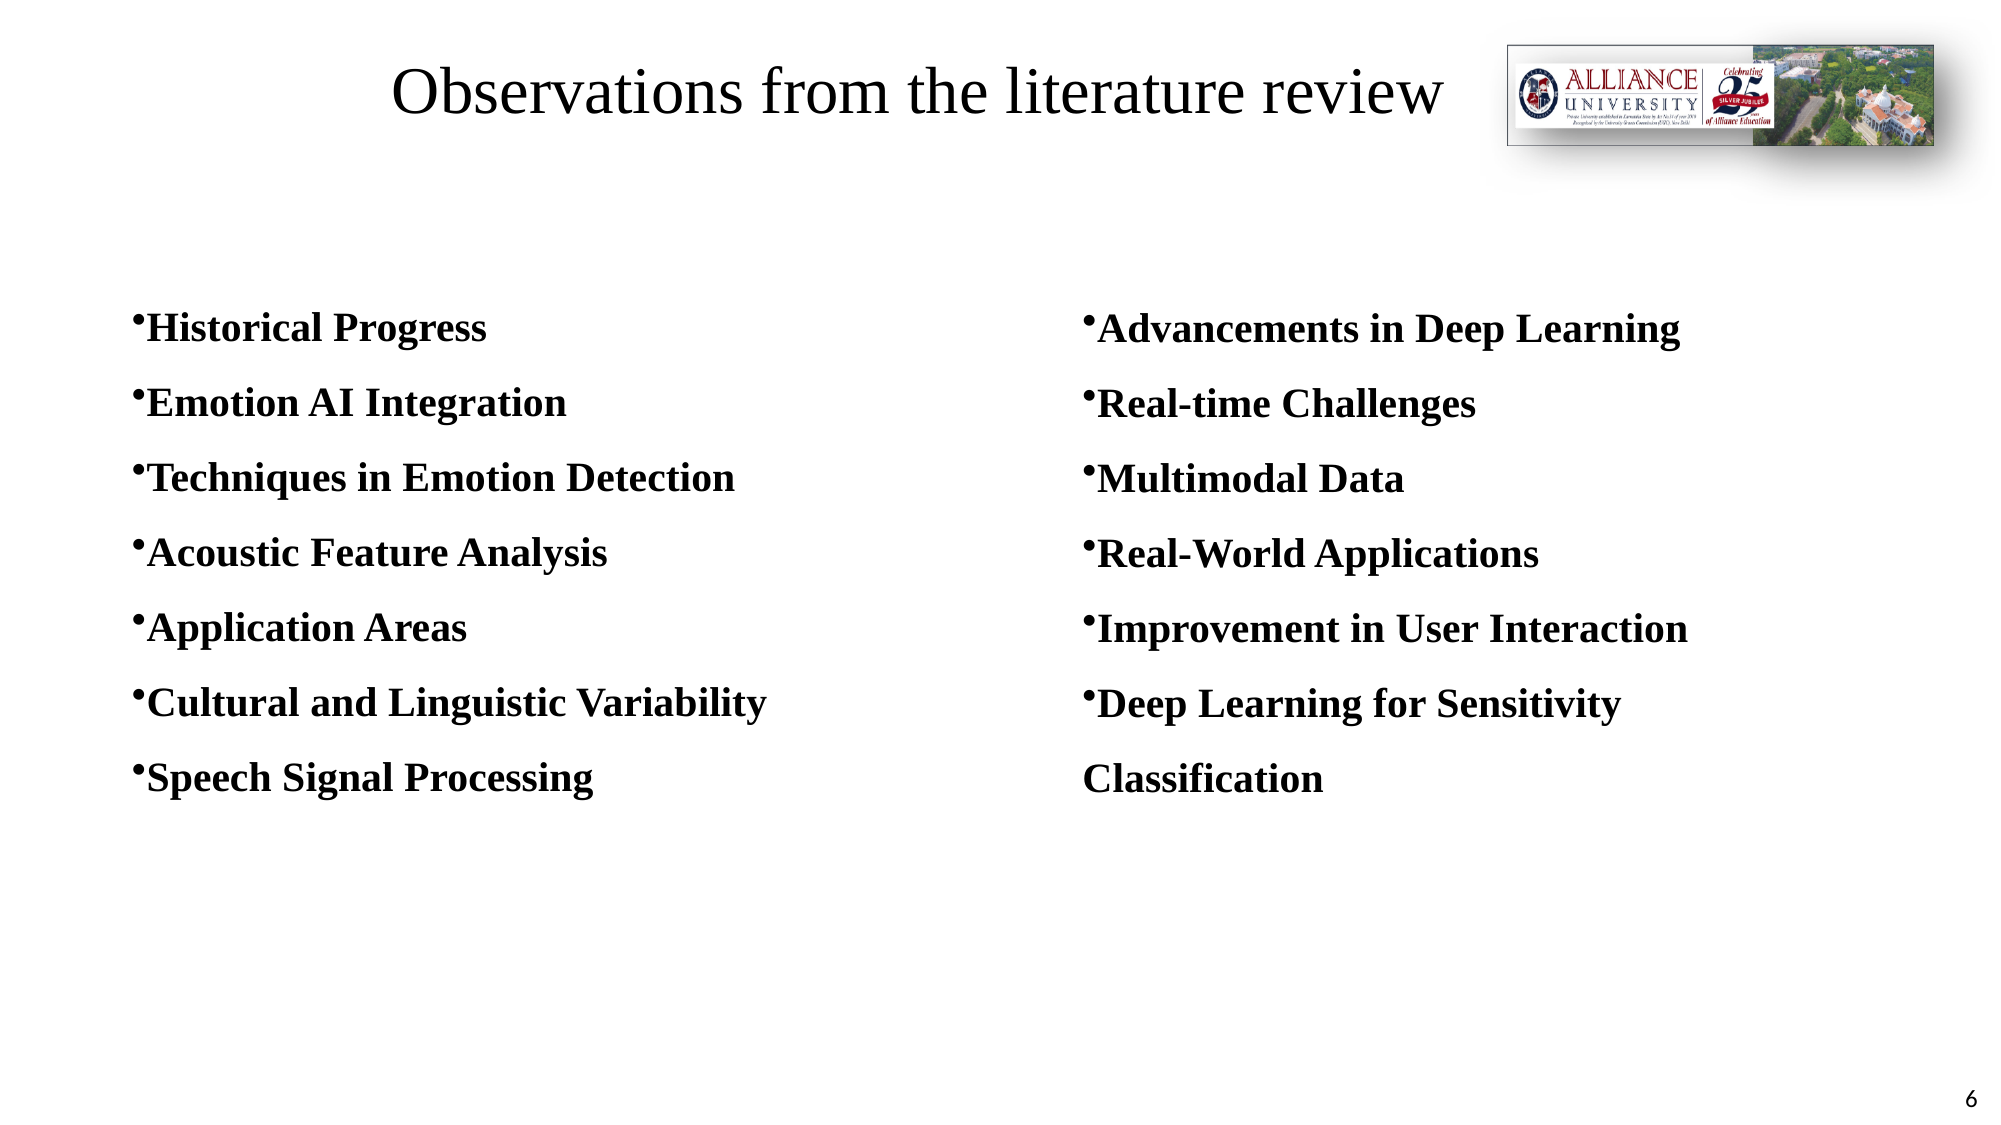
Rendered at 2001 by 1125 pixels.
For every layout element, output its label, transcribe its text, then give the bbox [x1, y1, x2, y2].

text_box Advancements in Deep Learning Real-time Challenges Multimodal Data Real-World Applications Improvement in User Interaction Deep Learning for Sensitivity Classification [1067, 268, 1766, 808]
title Observations from the literature review [19, 20, 1820, 113]
list Historical Progress Emotion AI Integration Techniques in Emotion Detection Acoustic Feature Analysis Application Areas Cultural and Linguistic Variability Speech Signal Processing [116, 267, 815, 958]
picture [1507, 44, 1934, 146]
